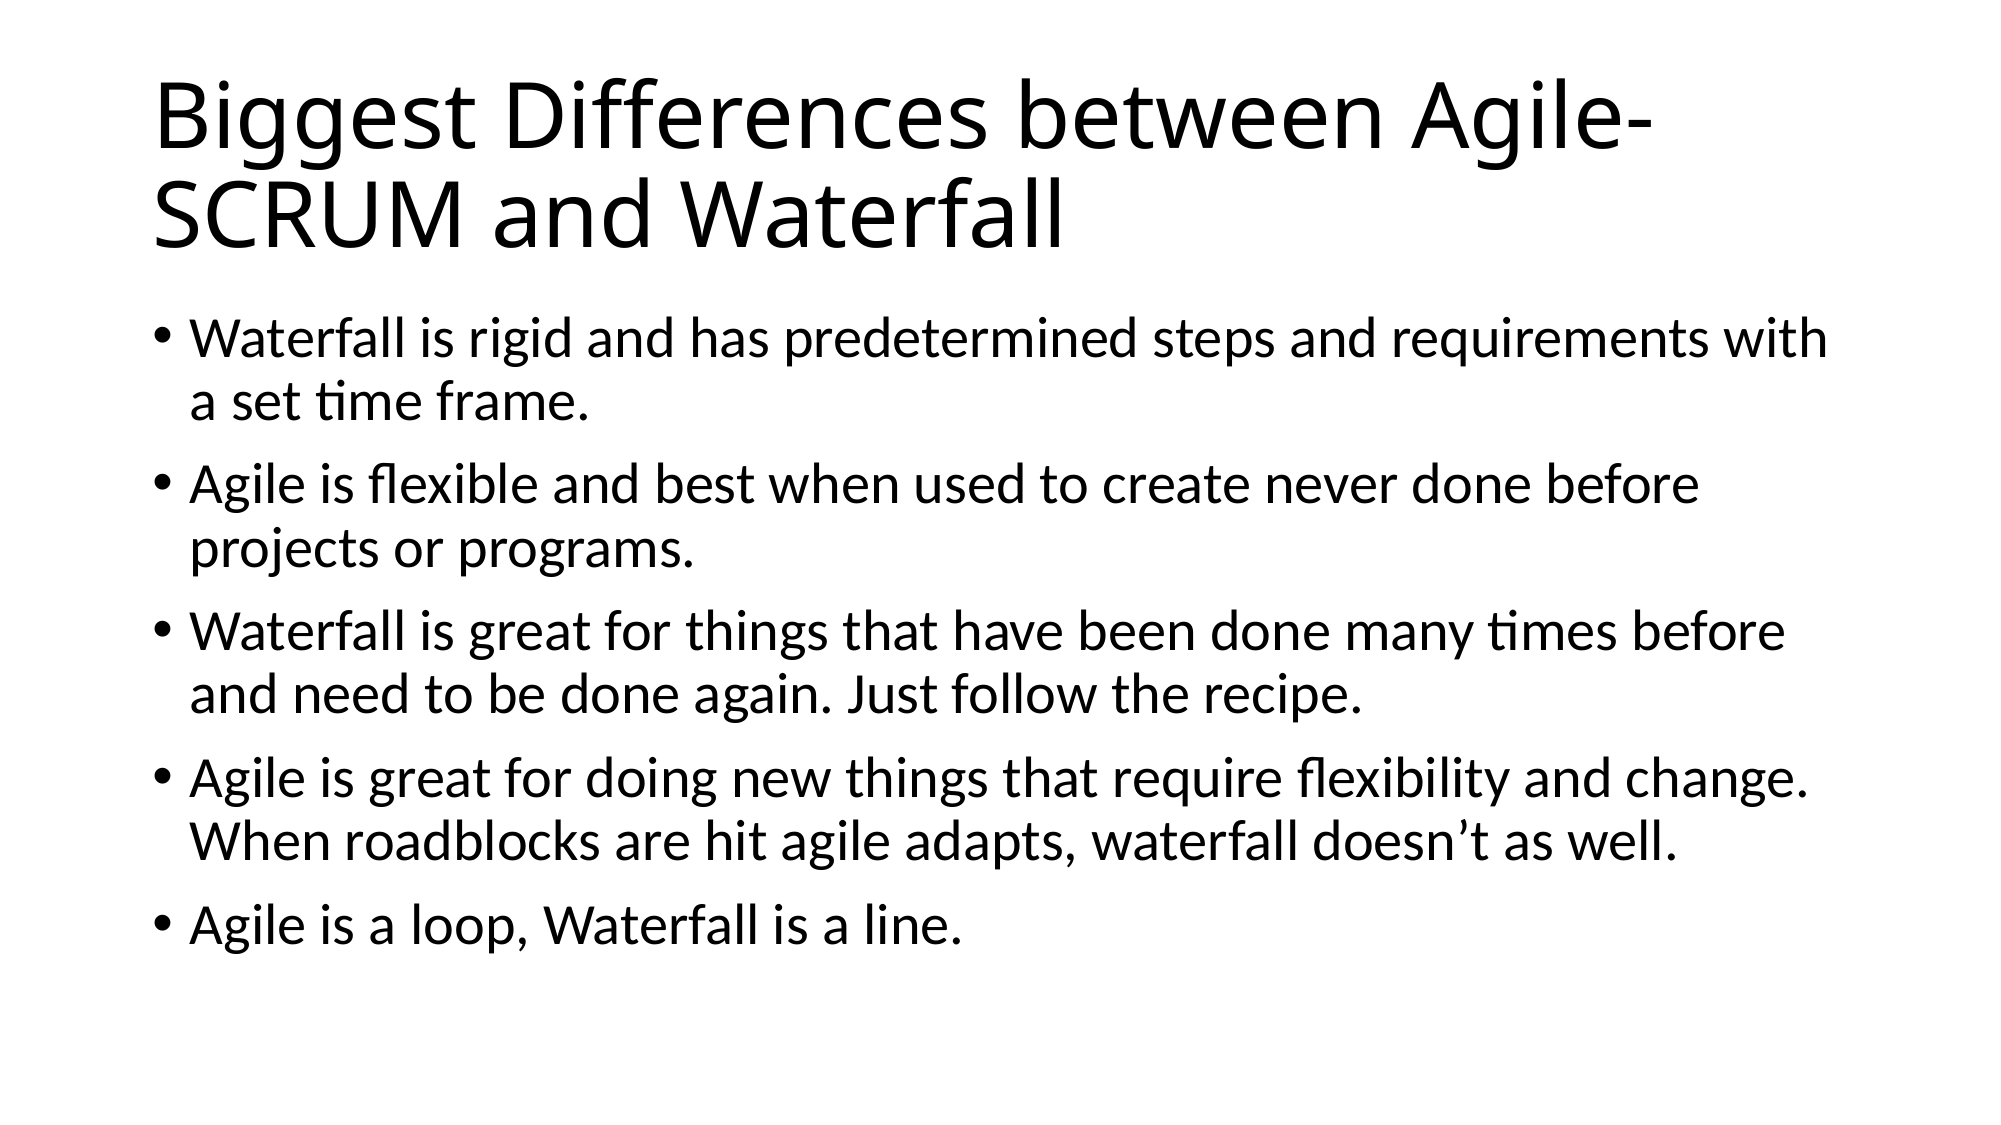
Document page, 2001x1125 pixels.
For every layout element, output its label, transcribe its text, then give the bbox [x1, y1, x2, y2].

title Biggest Differences between Agile-SCRUM and Waterfall [137, 59, 1863, 278]
list Waterfall is rigid and has predetermined steps and requirements with a set time frame. Agile is flexible and best when used to create never done before projects or programs. Waterfall is great for things that have been done many times before and need to be done again. Just follow the recipe. Agile is great for doing new things that require flexibility and change. When roadblocks are hit agile adapts, waterfall doesn’t as well. Agile is a loop, Waterfall is a line. [137, 299, 1863, 1014]
